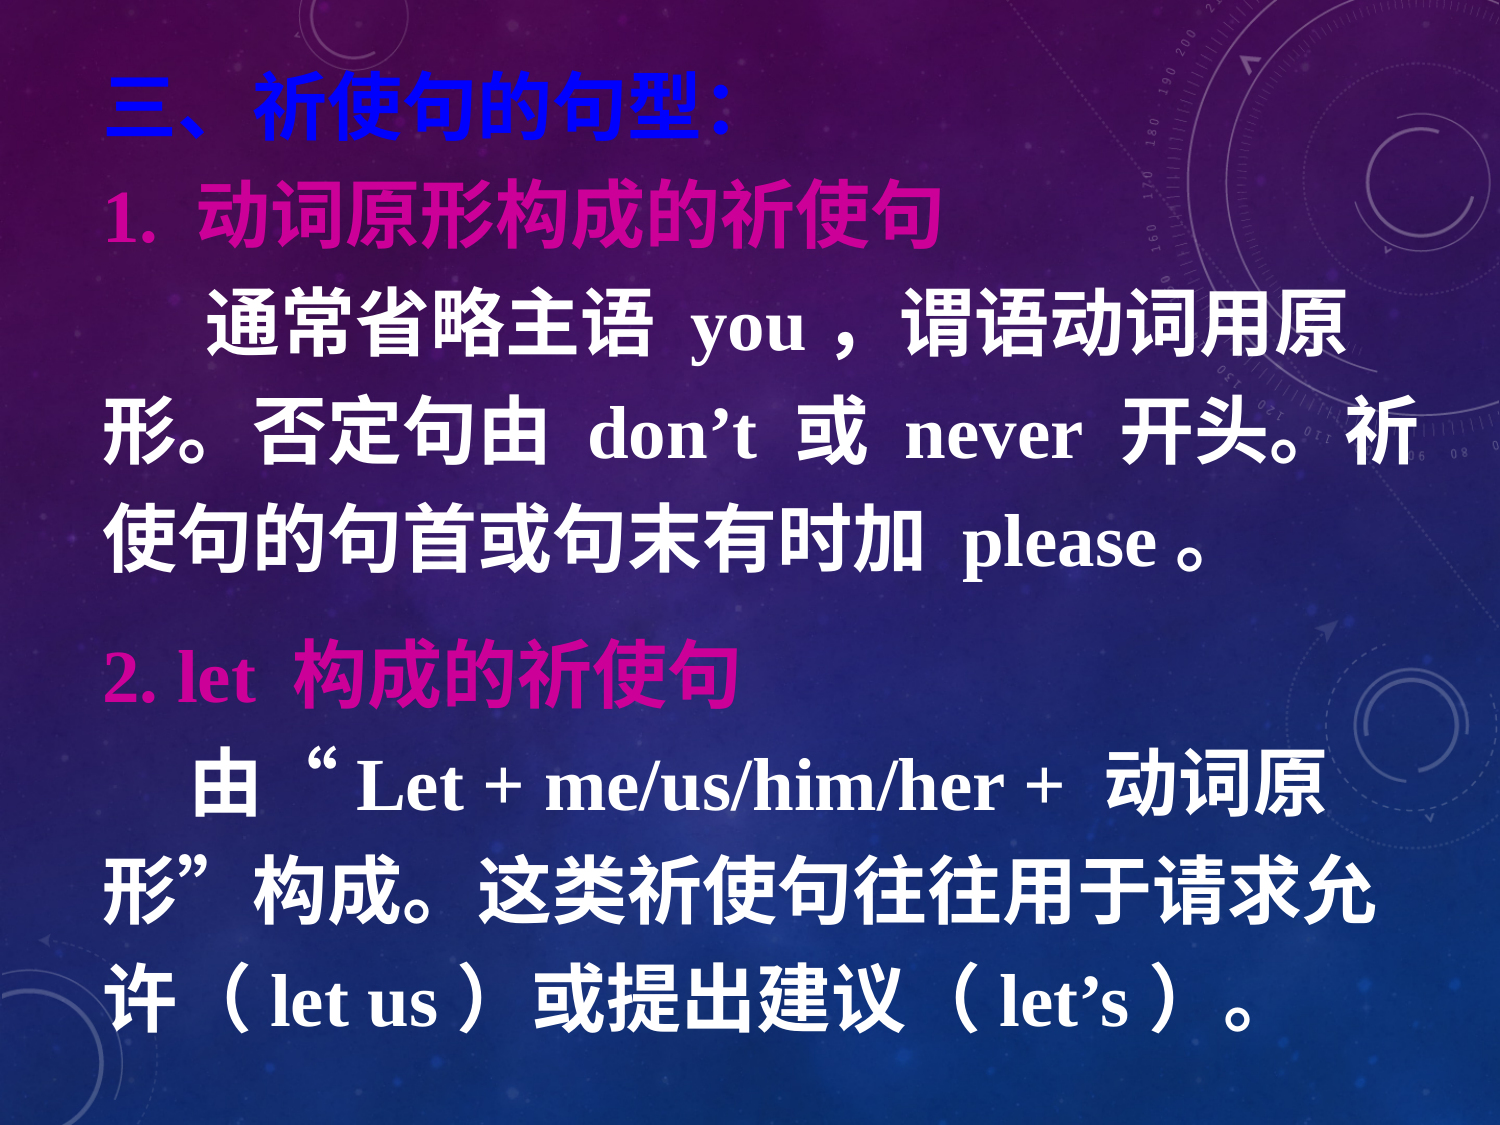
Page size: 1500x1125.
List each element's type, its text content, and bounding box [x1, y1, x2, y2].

picture [0, 0, 1500, 1125]
text_box 2. let 构成的祈使句 由“Let + me/us/him/her + 动词原形”构成。这类祈使句往往用于请求允许（let us）或提出建议（let’s）。 [87, 602, 1450, 1050]
text_box 三、祈使句的句型： 1. 动词原形构成的祈使句 通常省略主语 you，谓语动词用原形。否定句由 don’t 或 never 开头。祈使句的句首或句末有时加 please。 [87, 34, 1438, 590]
